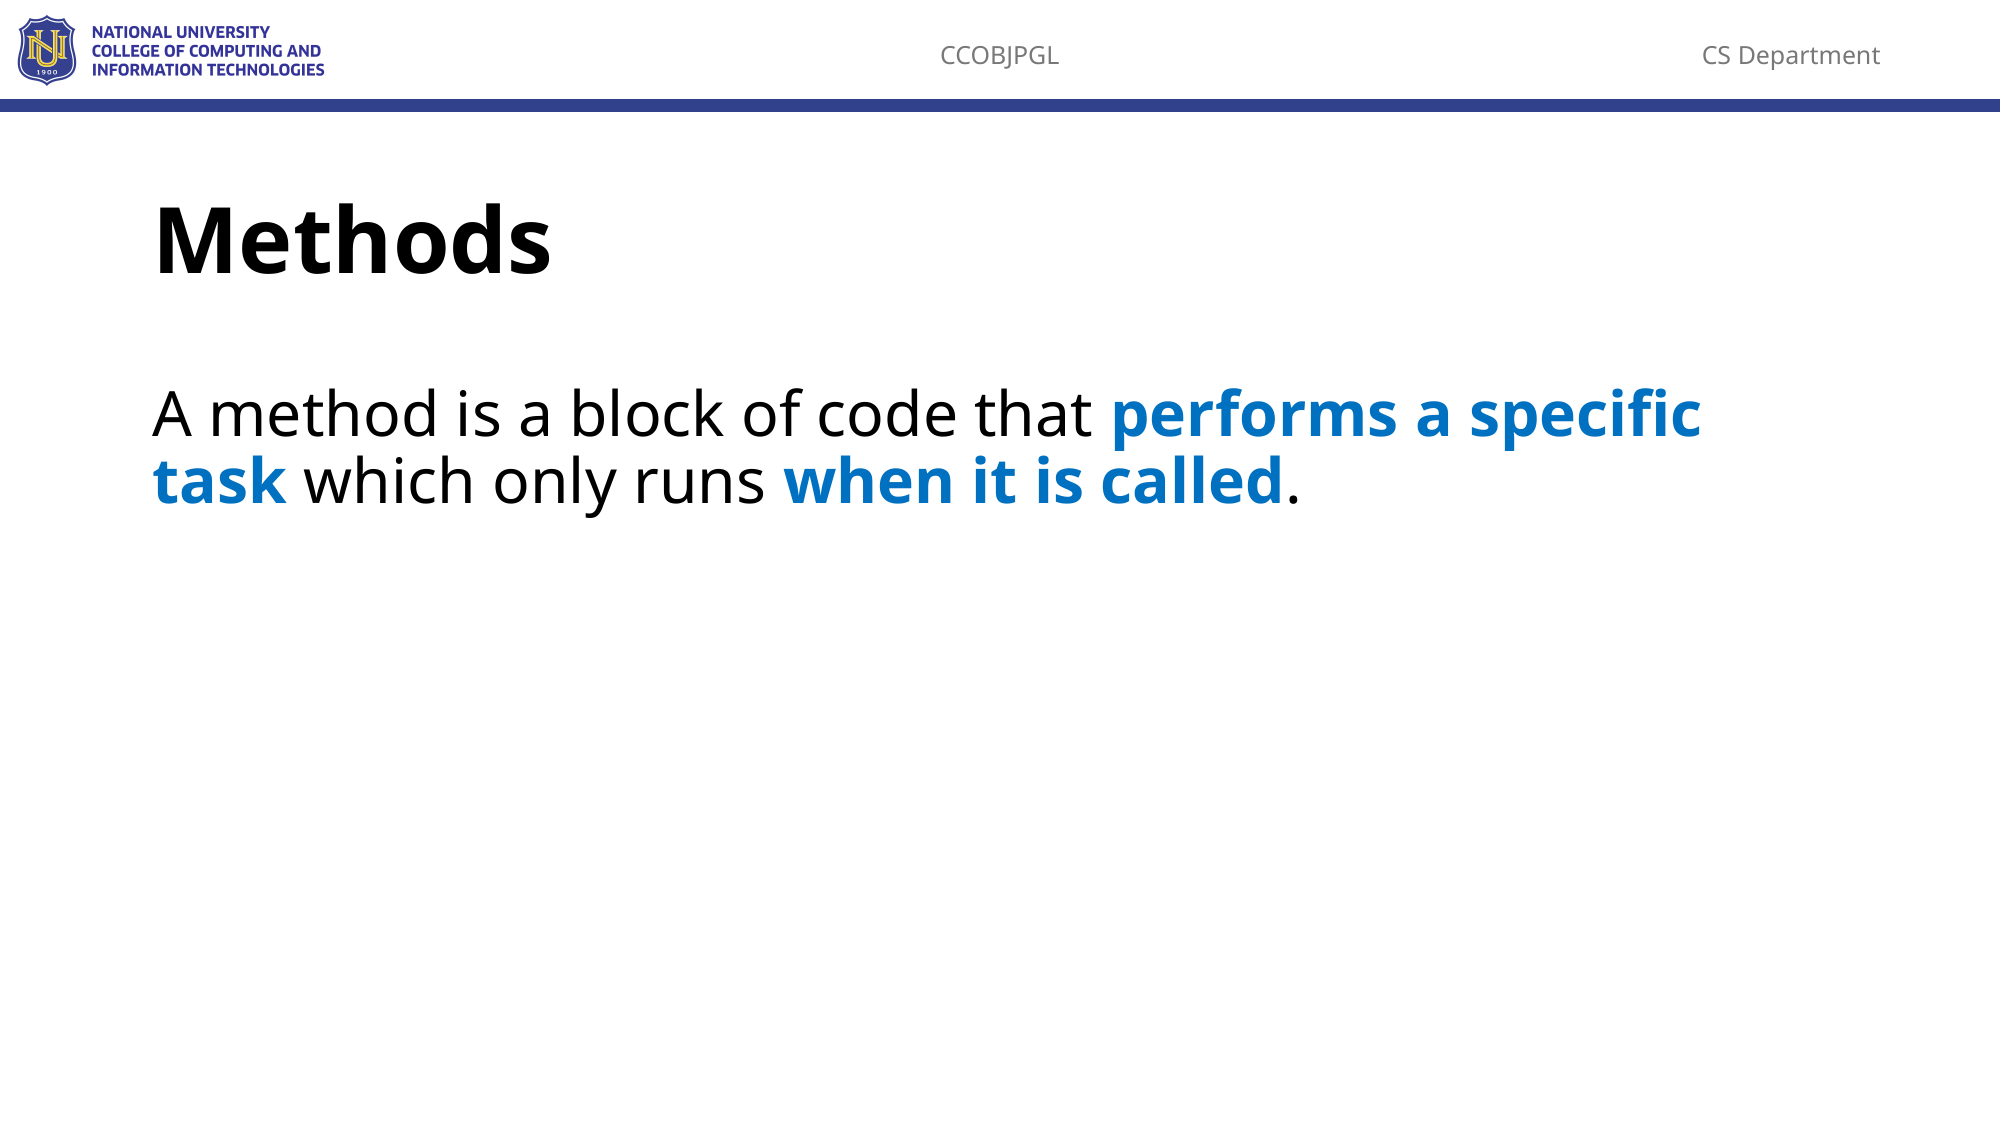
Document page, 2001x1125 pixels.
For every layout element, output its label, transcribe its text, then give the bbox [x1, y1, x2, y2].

list A method is a block of code that performs a specific task which only runs when it is called. [137, 375, 1863, 1089]
title Methods [137, 135, 1863, 353]
picture [0, 0, 337, 99]
